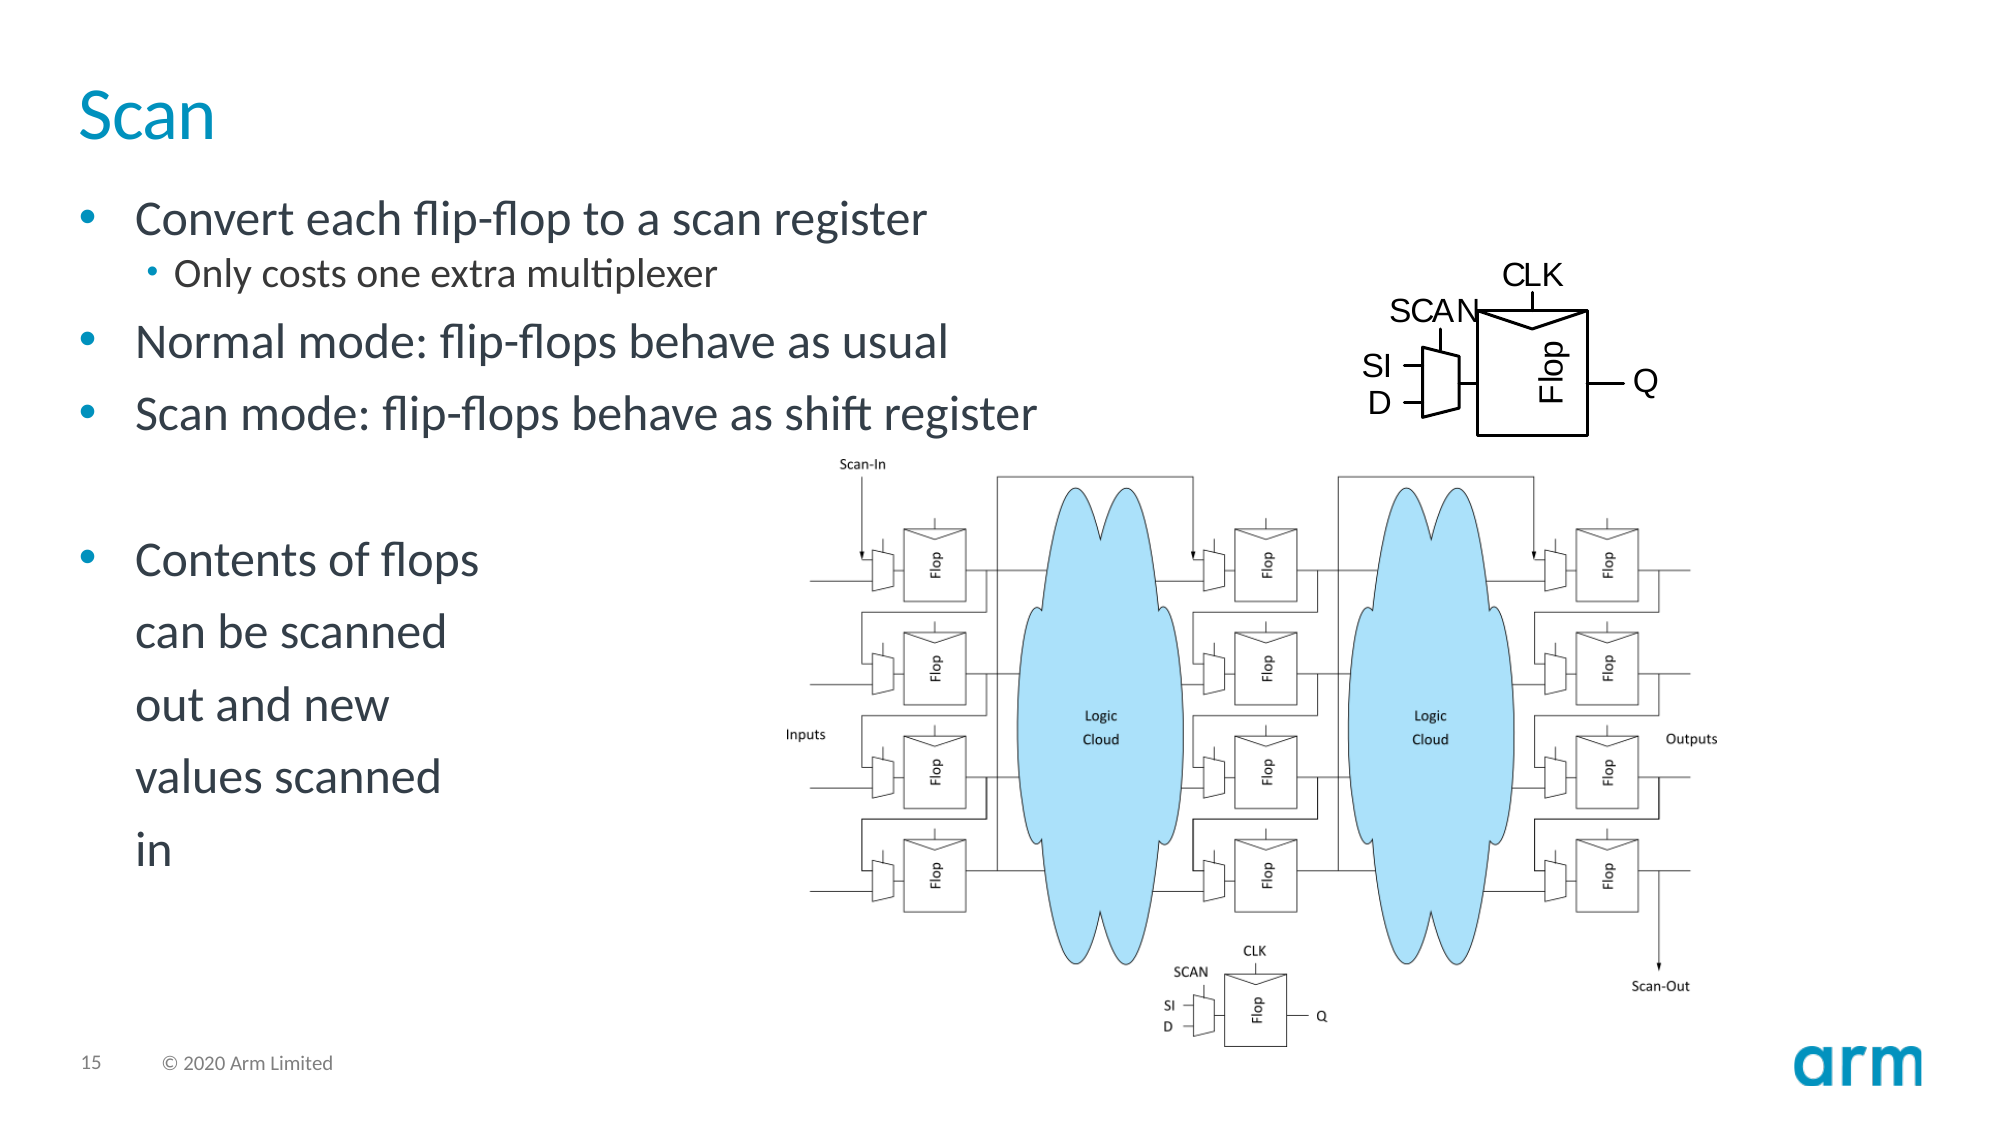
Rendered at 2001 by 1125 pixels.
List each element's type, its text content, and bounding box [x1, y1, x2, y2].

title Scan [78, 78, 1922, 185]
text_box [1324, 237, 1688, 446]
picture [787, 459, 1717, 1047]
list Convert each flip-flop to a scan register Only costs one extra multiplexer Normal mode: flip-flops behave as usual Scan mode: flip-flops behave as shift register Contents of flops can be scanned out and new values scanned in [78, 185, 1923, 941]
